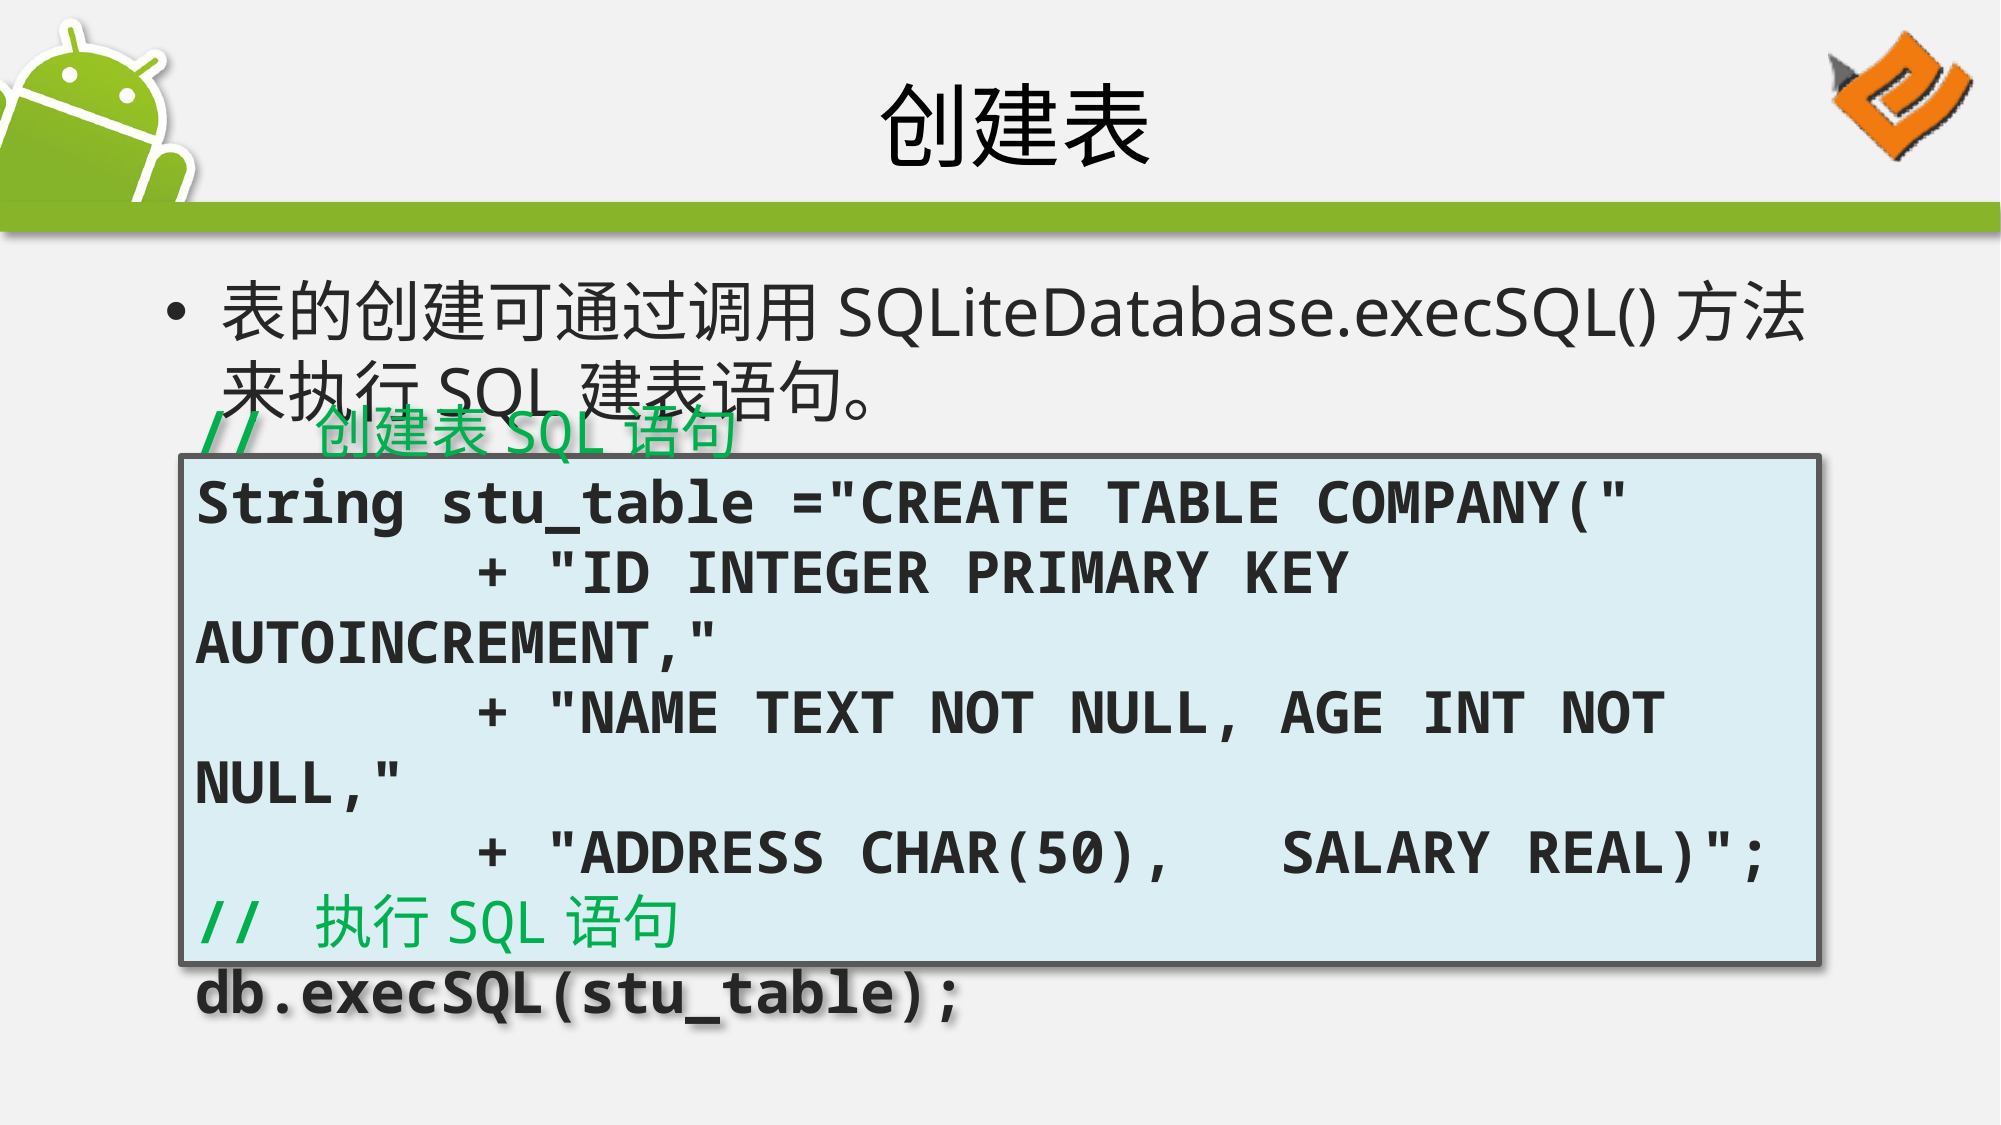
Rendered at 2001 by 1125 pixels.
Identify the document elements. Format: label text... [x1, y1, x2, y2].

title 创建表 [208, 45, 1824, 203]
picture [0, 7, 209, 202]
list 表的创建可通过调用SQLiteDatabase.execSQL()方法来执行SQL建表语句。 [149, 262, 1851, 457]
text_box // 创建表SQL语句 String stu_table ="CREATE TABLE COMPANY(" + "ID INTEGER PRIMARY KEY AUTOINCREMENT," + "NAME TEXT NOT NULL, AGE INT NOT NULL," + "ADDRESS CHAR(50), SALARY REAL)"; // 执行SQL语句 db.execSQL(stu_table); [179, 455, 1820, 966]
picture [1828, 30, 1973, 161]
